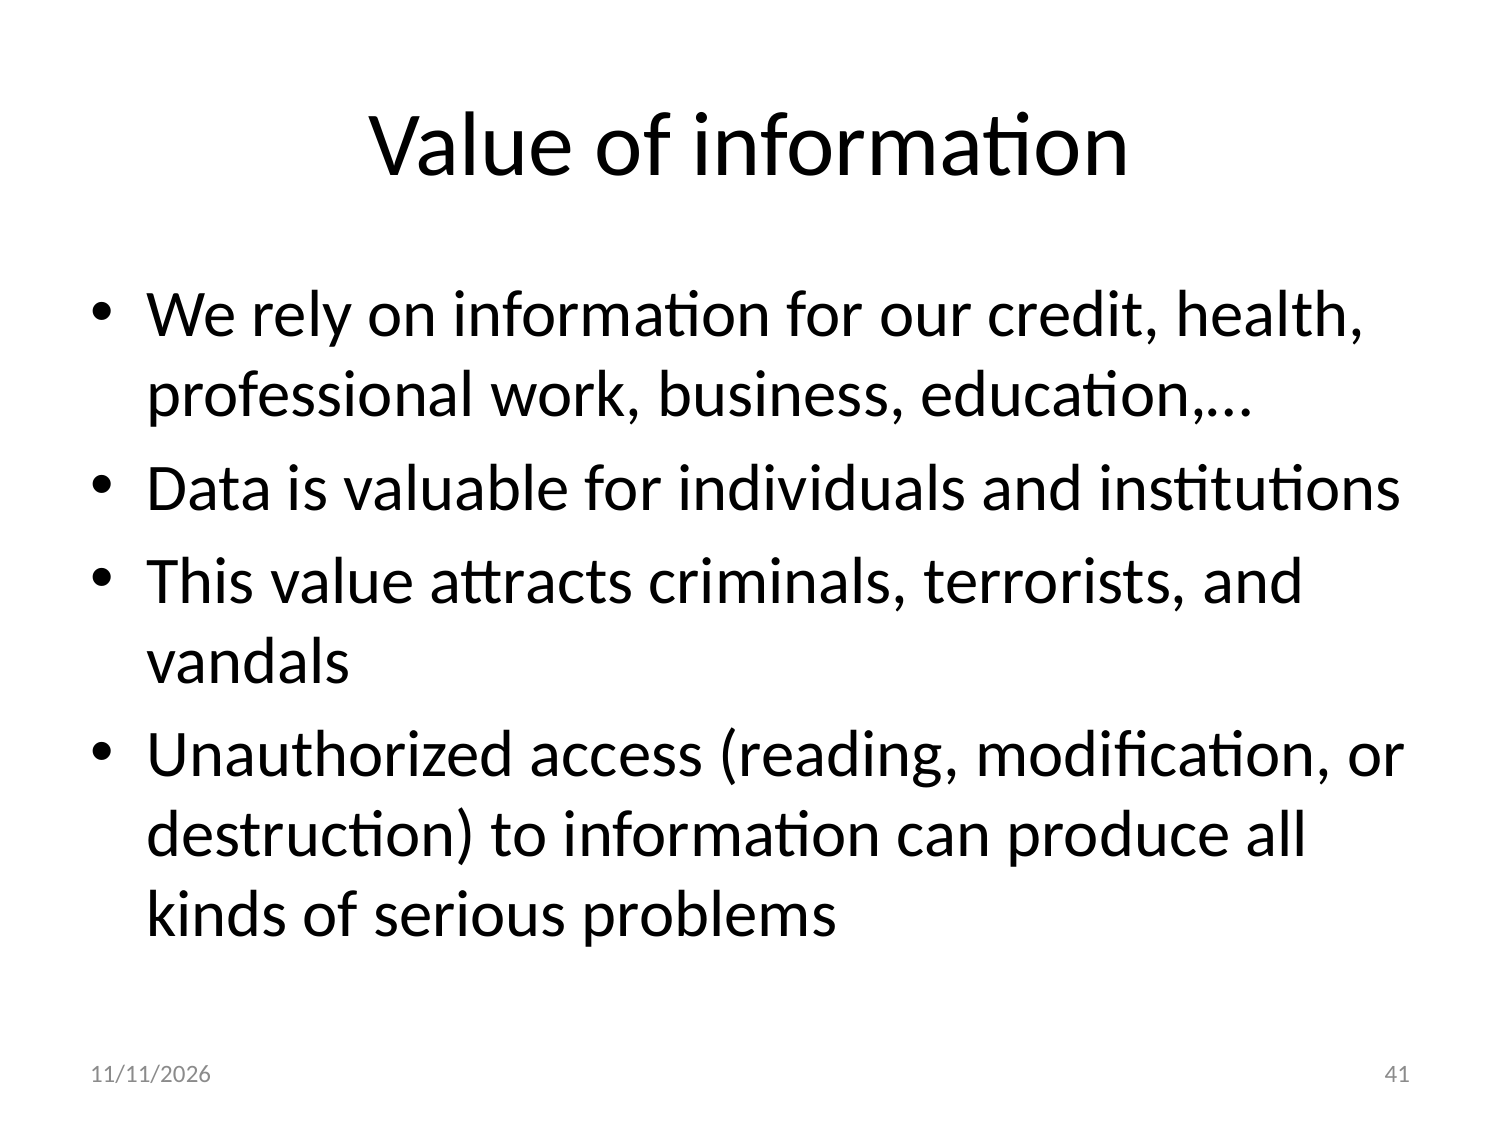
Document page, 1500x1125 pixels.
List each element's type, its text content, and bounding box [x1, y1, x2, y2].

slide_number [75, 1042, 425, 1103]
list We rely on information for our credit, health, professional work, business, education,… Data is valuable for individuals and institutions This value attracts criminals, terrorists, and vandals Unauthorized access (reading, modification, or destruction) to information can produce all kinds of serious problems [75, 262, 1425, 1005]
title Value of information [75, 45, 1425, 233]
slide_number 41 [1074, 1042, 1425, 1103]
